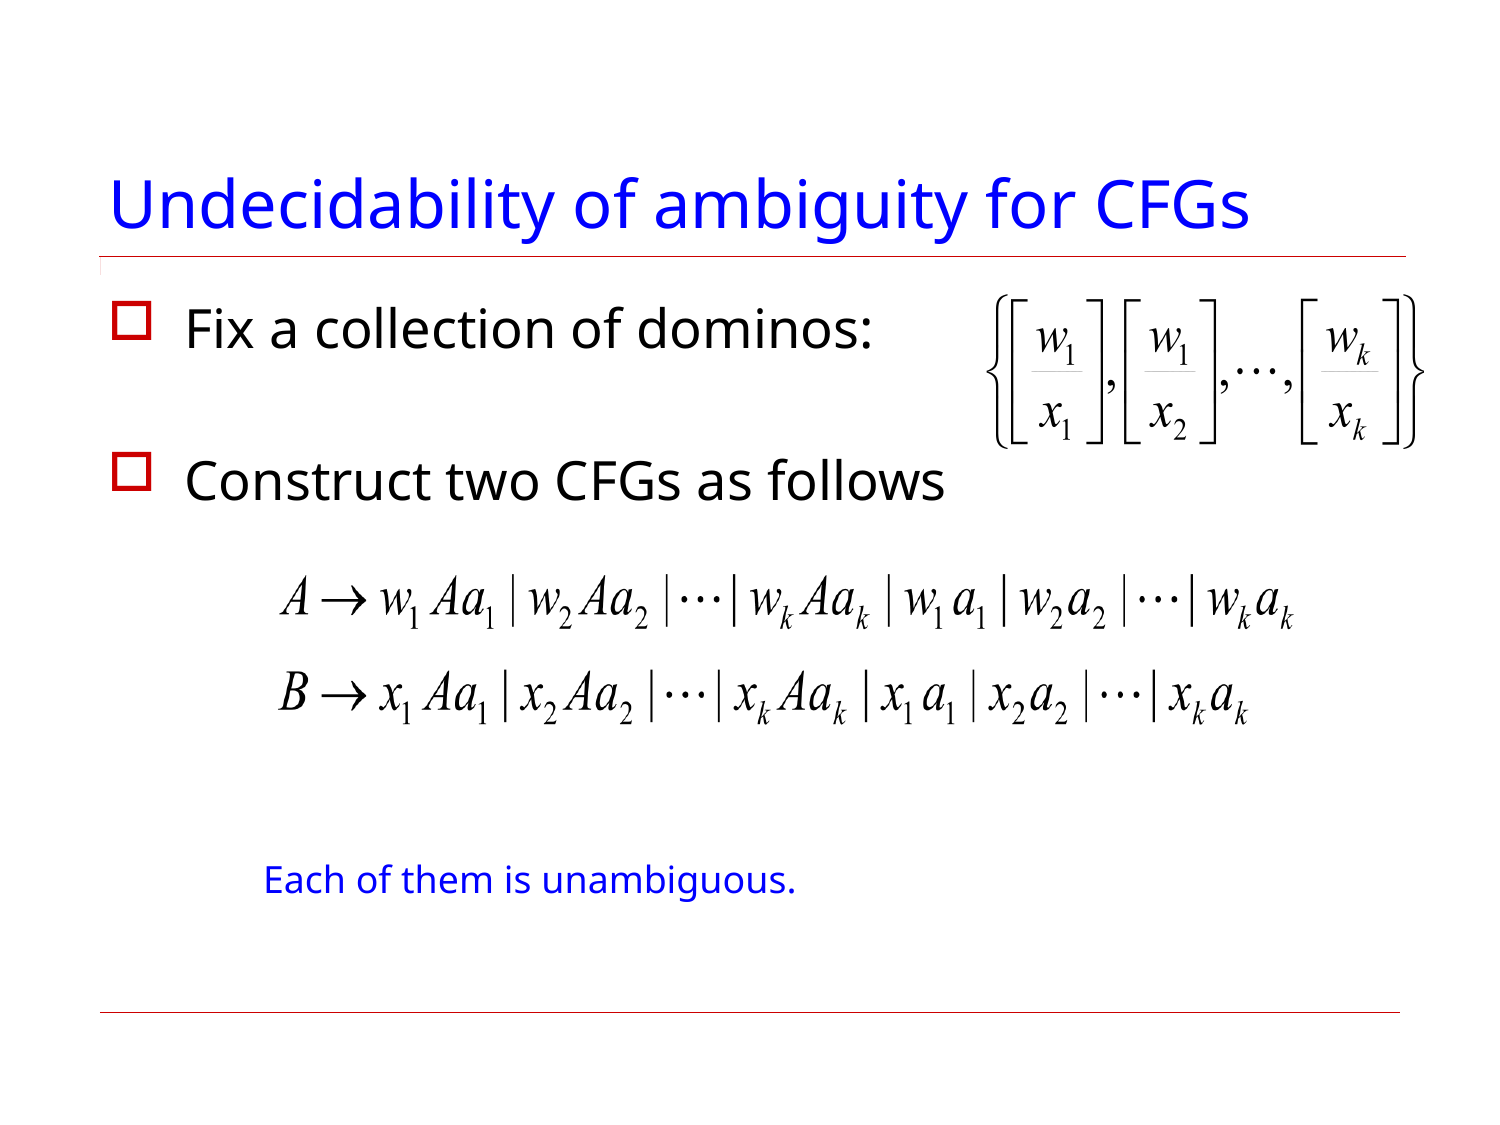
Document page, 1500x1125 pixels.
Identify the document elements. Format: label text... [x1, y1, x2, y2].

title Undecidability of ambiguity for CFGs [94, 50, 1407, 250]
list Fix a collection of dominos: Construct two CFGs as follows [92, 287, 1412, 1012]
text_box Each of them is unambiguous. [248, 848, 822, 909]
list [277, 574, 1294, 726]
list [986, 294, 1424, 449]
